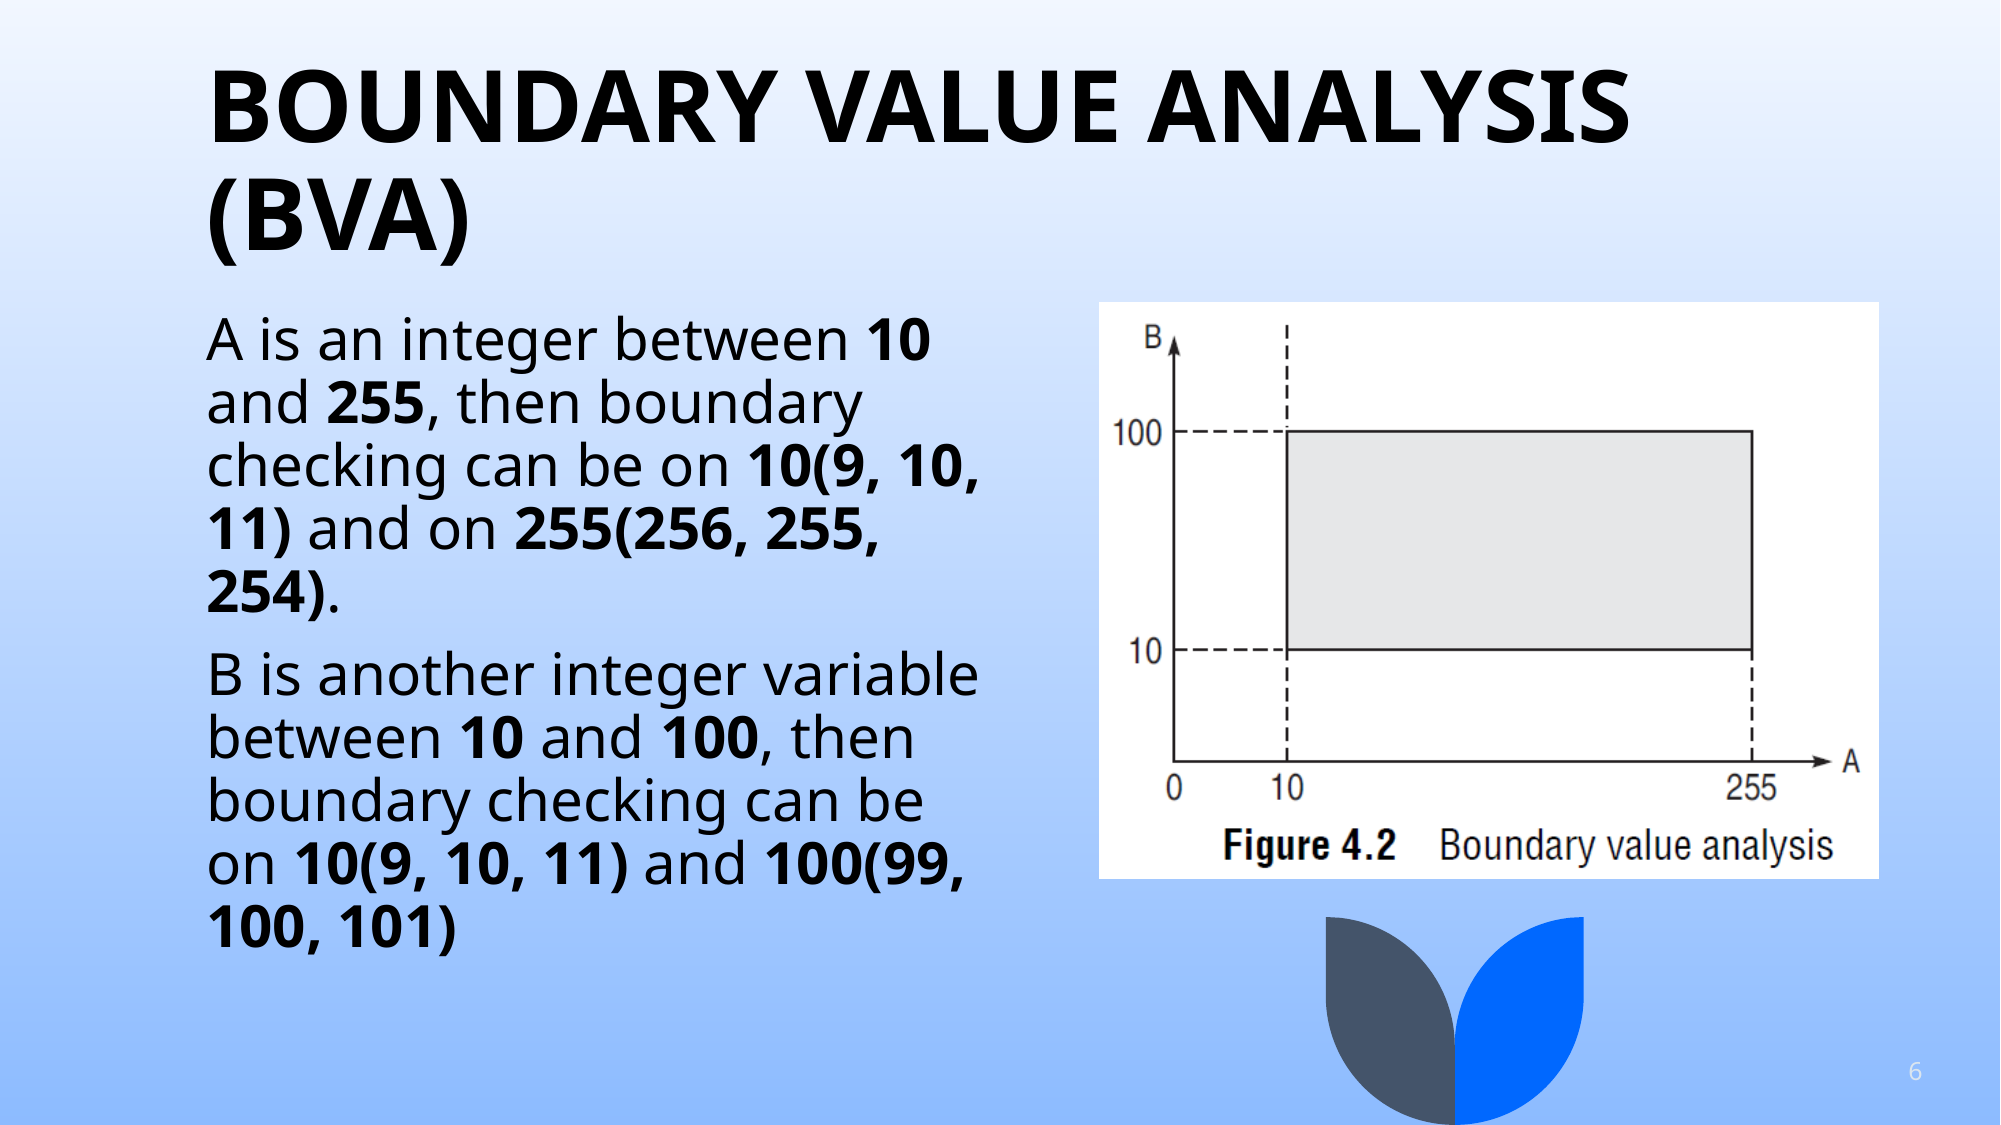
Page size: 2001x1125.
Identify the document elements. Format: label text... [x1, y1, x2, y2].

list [1099, 302, 1879, 879]
list A is an integer between 10 and 255, then boundary checking can be on 10(9, 10, 11) and on 255(256, 255, 254). B is another integer variable between 10 and 100, then boundary checking can be on 10(9, 10, 11) and 100(99, 100, 101) [191, 302, 1000, 879]
title BOUNDARY VALUE ANALYSIS (BVA) [191, 62, 1796, 280]
slide_number 6 [1665, 1042, 1938, 1103]
